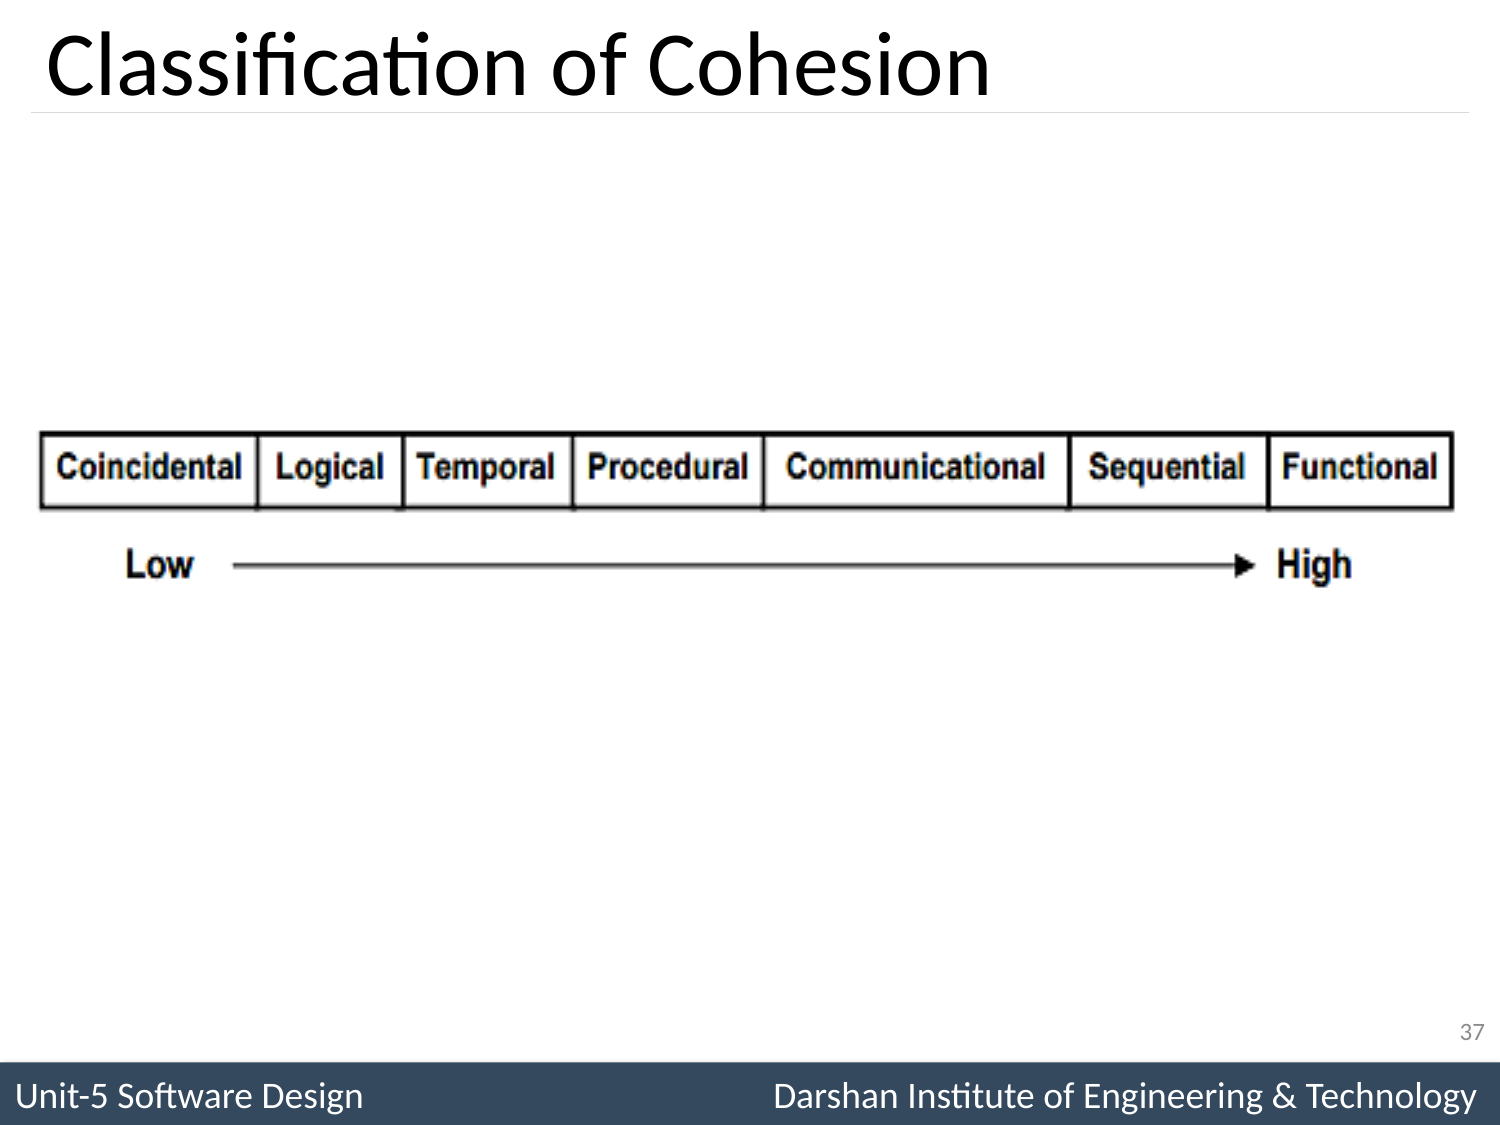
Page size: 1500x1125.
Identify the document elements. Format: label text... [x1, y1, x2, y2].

picture [12, 399, 1486, 601]
title Classification of Cohesion [31, 0, 1469, 125]
slide_number 37 [1149, 999, 1500, 1060]
